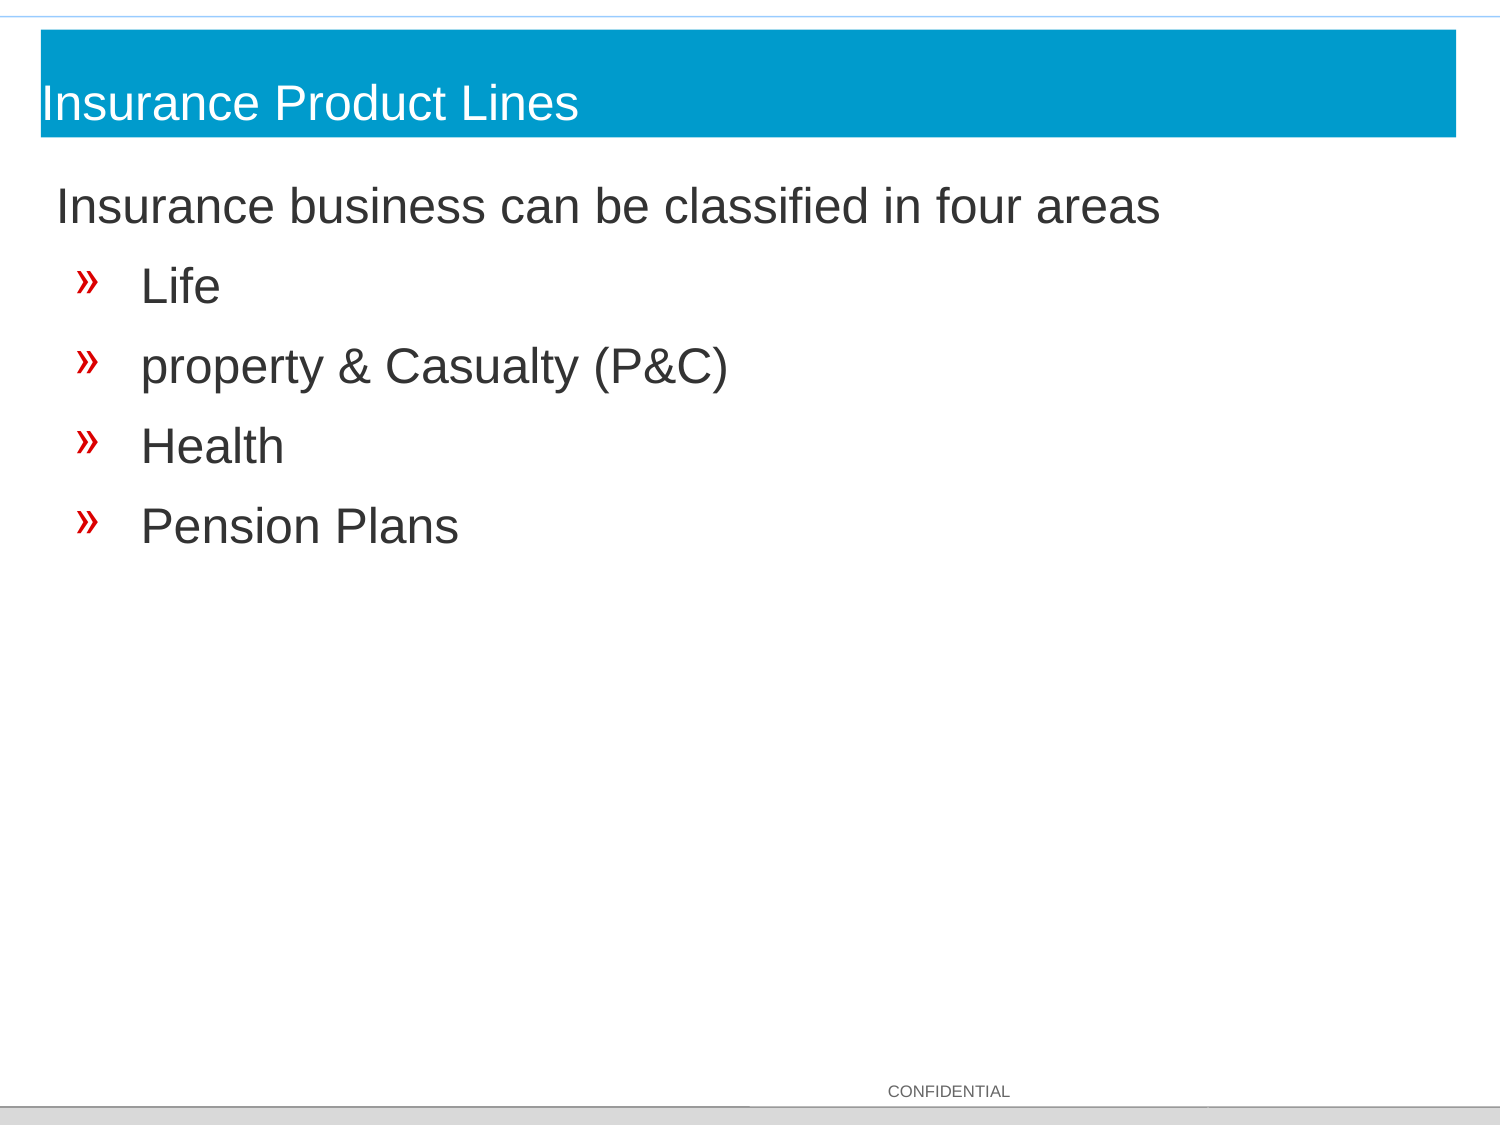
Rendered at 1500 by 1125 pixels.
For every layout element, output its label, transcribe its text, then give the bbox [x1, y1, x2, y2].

list Insurance business can be classified in four areas Life property & Casualty (P&C) Health Pension Plans [40, 165, 1455, 1023]
footer CONFIDENTIAL [672, 1073, 1227, 1109]
title Insurance Product Lines [40, 29, 1457, 138]
